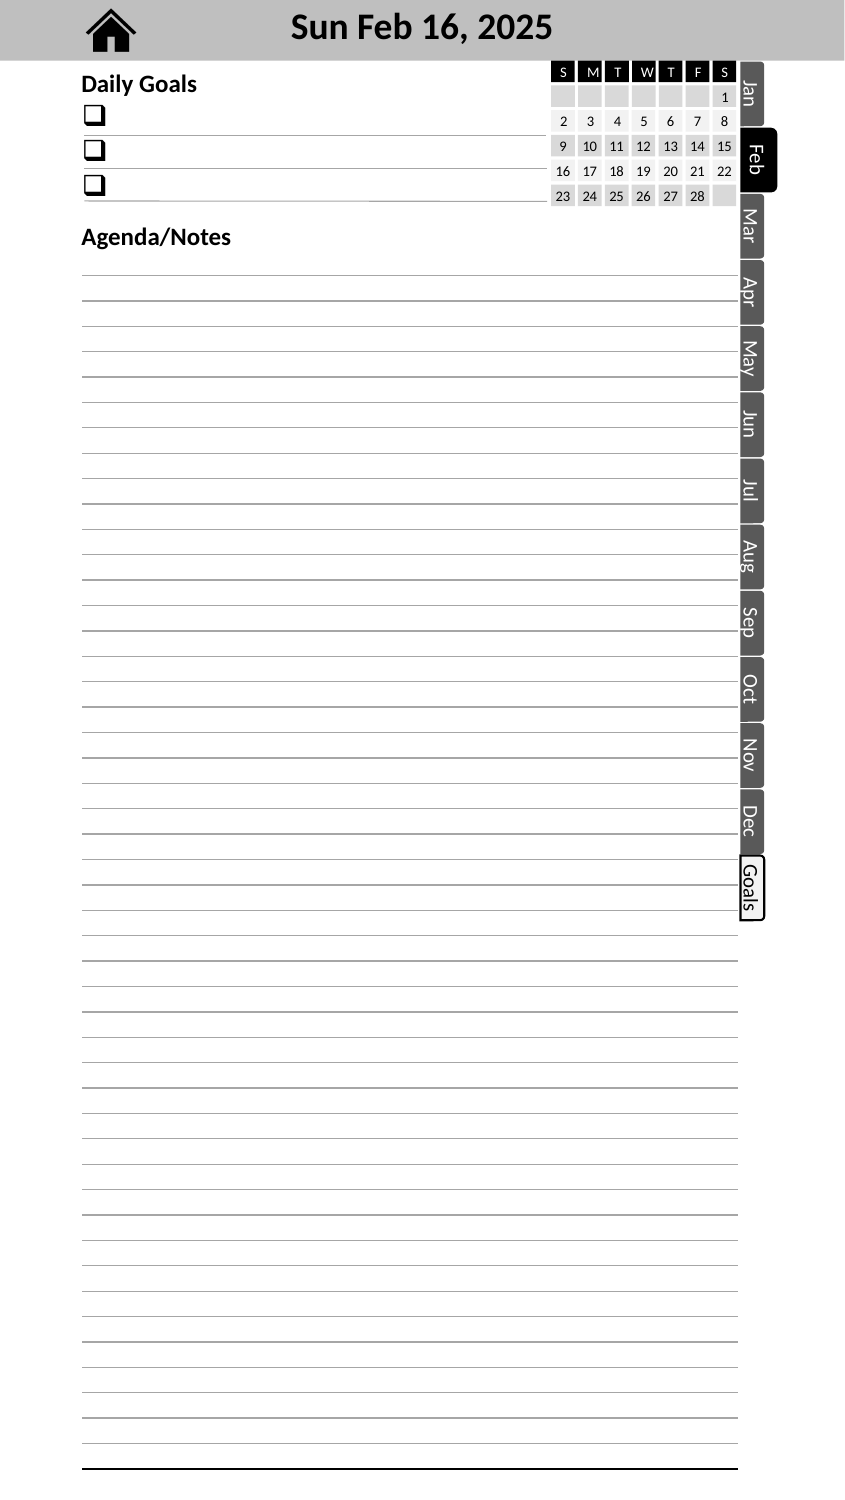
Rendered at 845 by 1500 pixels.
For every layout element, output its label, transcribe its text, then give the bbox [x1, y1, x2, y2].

list Sun Feb 16, 2025 [190, 0, 655, 61]
picture [82, 1, 140, 59]
